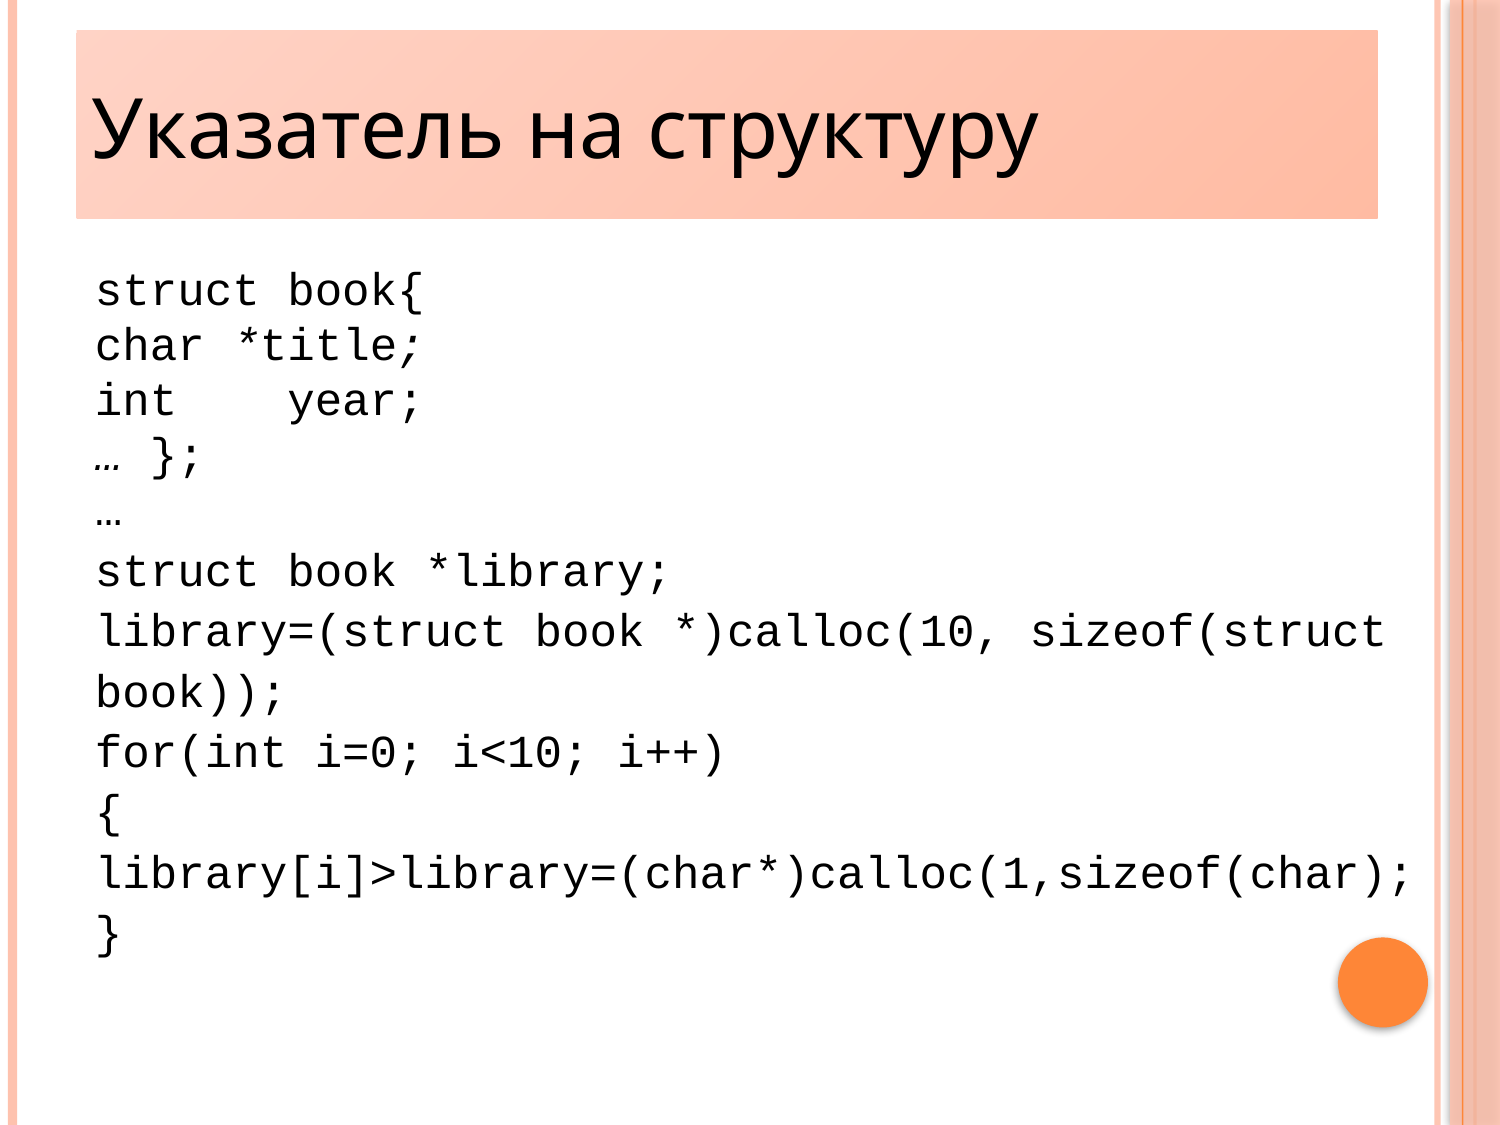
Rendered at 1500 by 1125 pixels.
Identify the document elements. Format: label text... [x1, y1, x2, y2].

text_box struct book{ char *title; int year; … }; … struct book *library; library=(struct book *)calloc(10, sizeof(struct book)); for(int i=0; i<10; i++) { library[i]>library=(char*)calloc(1,sizeof(char); } [79, 252, 1463, 1125]
text_box Указатель на структуру [76, 30, 1378, 219]
